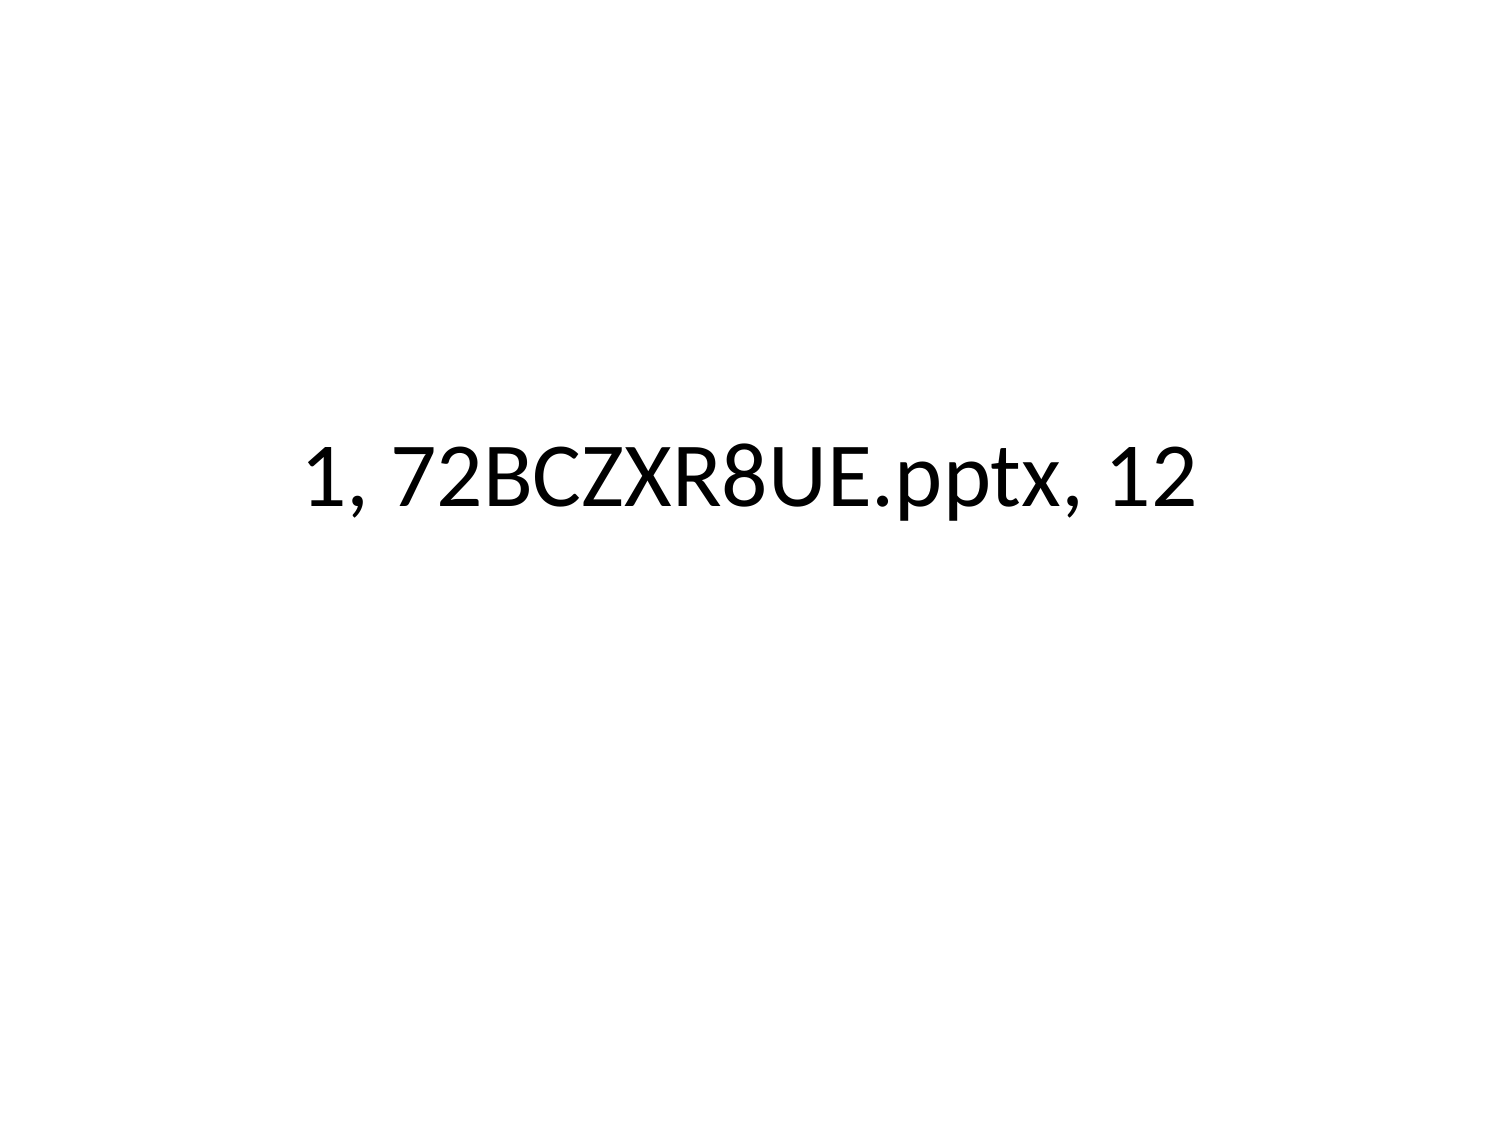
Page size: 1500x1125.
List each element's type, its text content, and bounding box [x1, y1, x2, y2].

title 1, 72BCZXR8UE.pptx, 12 [112, 349, 1388, 591]
